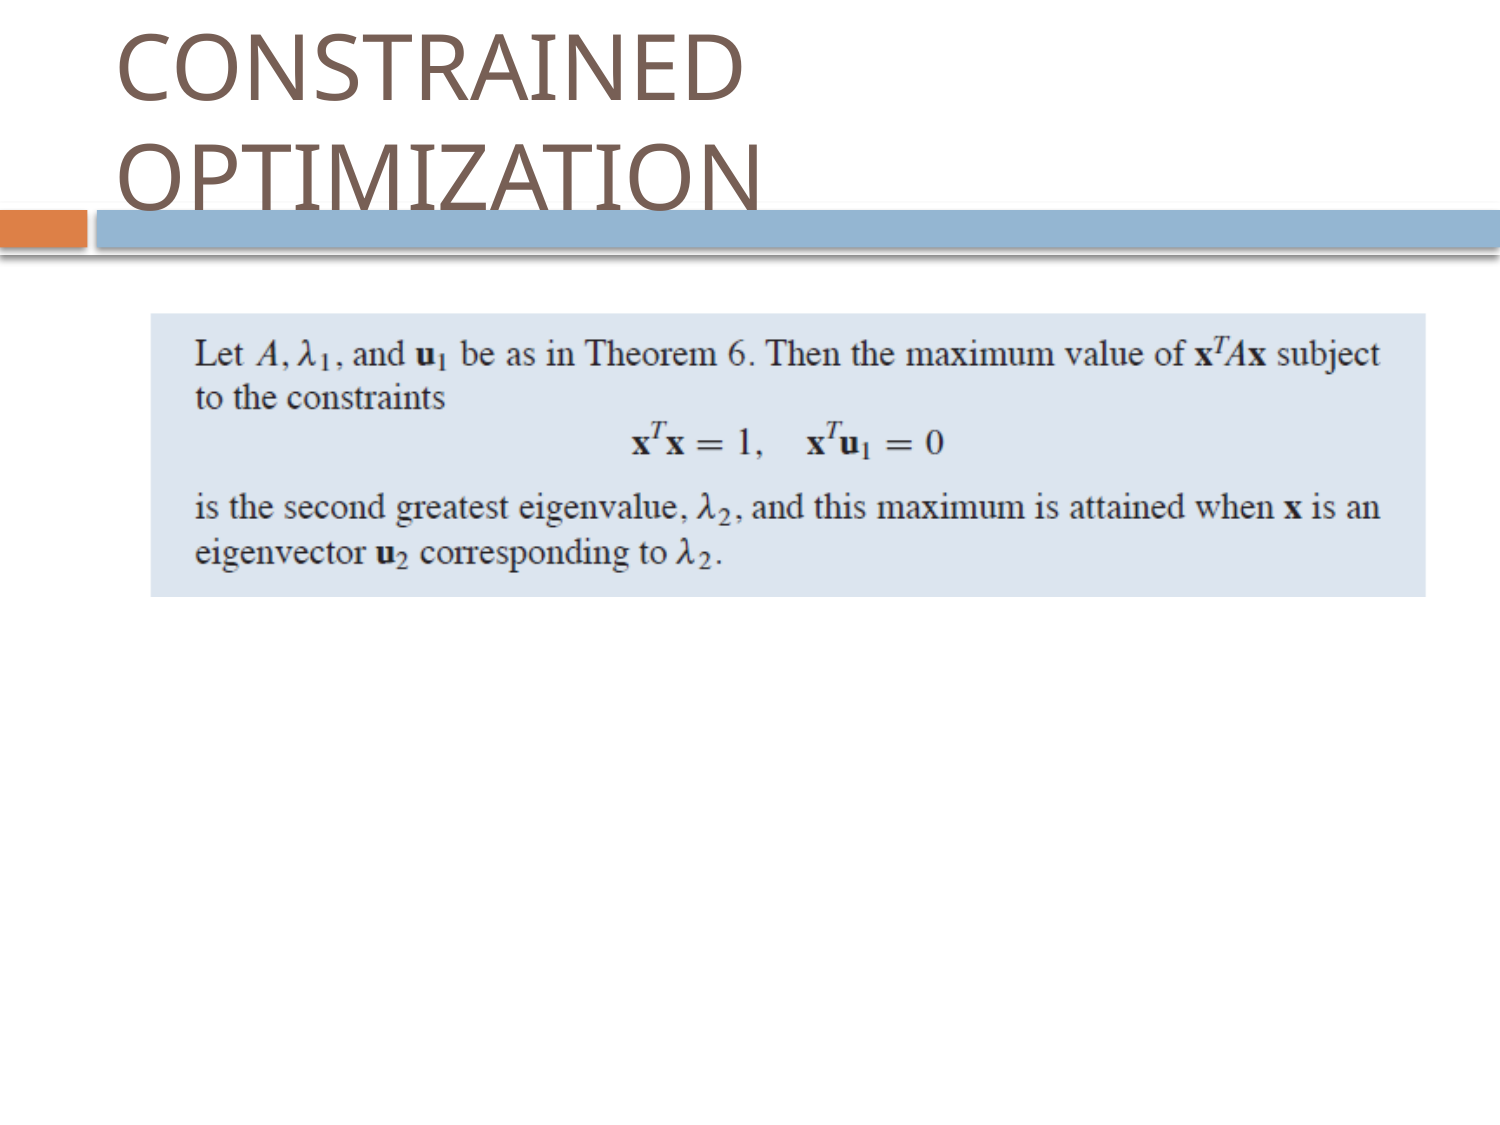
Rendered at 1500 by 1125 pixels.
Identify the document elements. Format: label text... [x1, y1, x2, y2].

title CONSTRAINED OPTIMIZATION [99, 37, 1438, 200]
picture [139, 312, 1438, 598]
